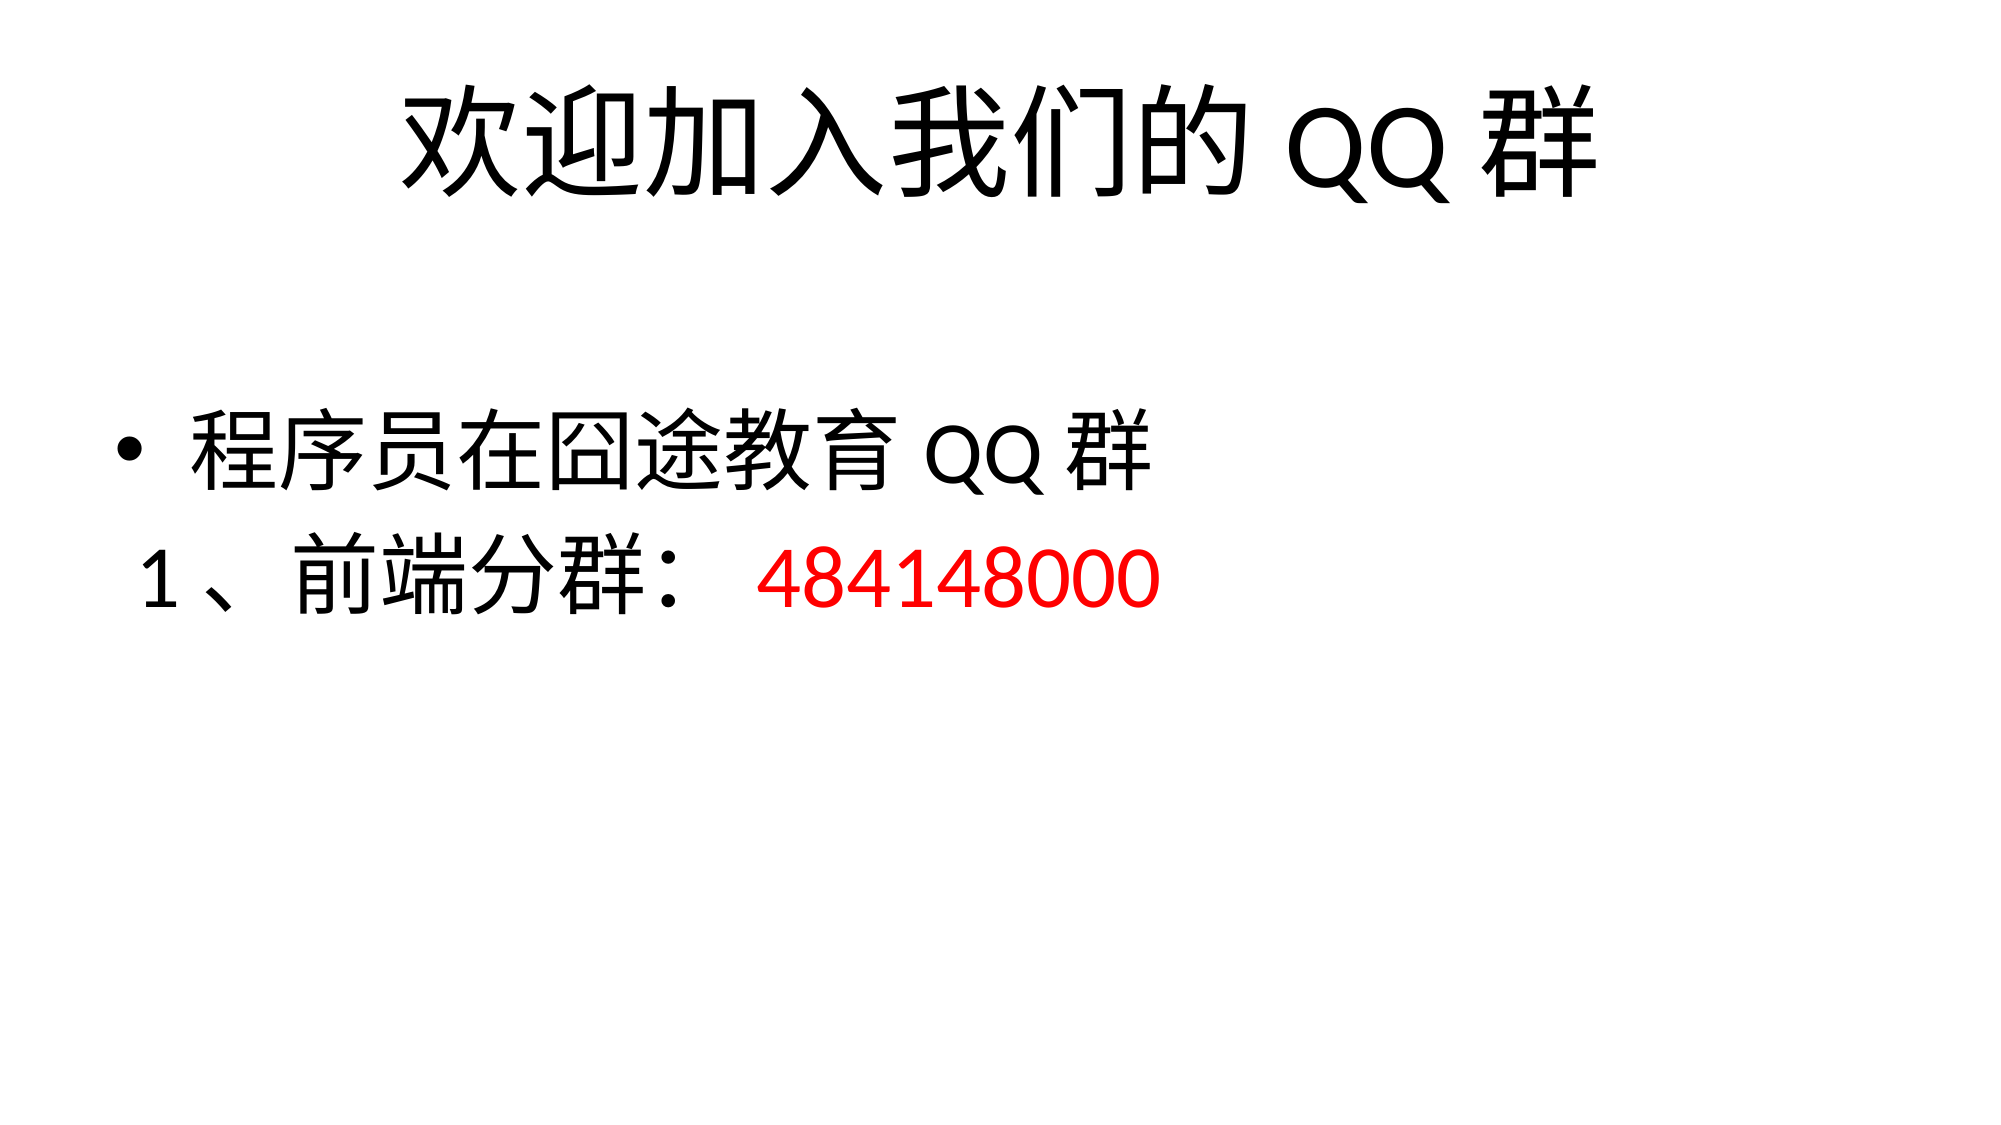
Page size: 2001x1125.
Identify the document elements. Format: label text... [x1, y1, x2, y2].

title 欢迎加入我们的QQ群 [99, 45, 1900, 233]
list 程序员在囧途教育QQ群 1、前端分群：484148000 [99, 262, 1900, 1005]
